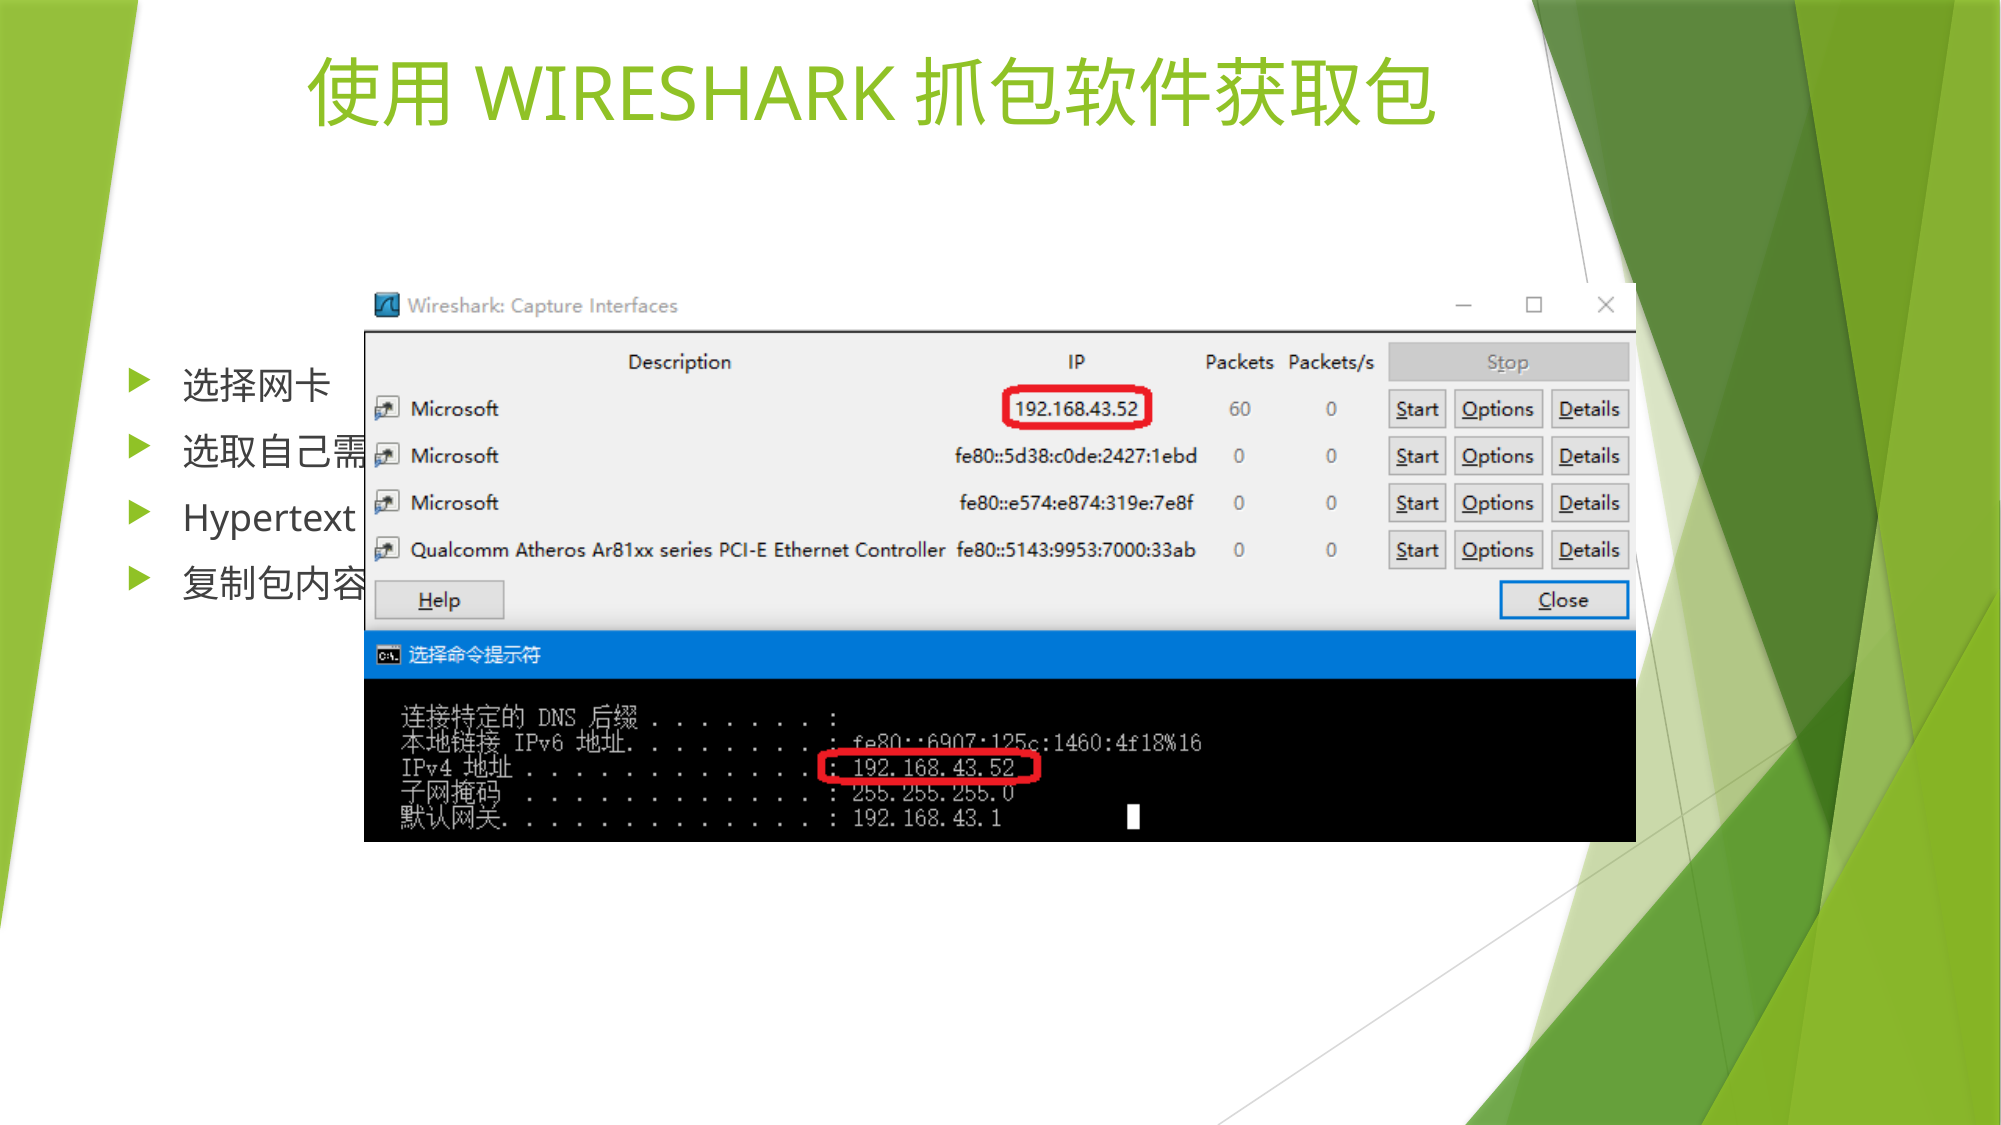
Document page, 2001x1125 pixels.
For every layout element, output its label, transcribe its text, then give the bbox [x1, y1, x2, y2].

picture [364, 282, 1636, 842]
title 使用WIRESHARK抓包软件获取包 [291, 37, 1700, 185]
list 选择网卡 选取自己需要的协议包 Hypertext Transfer Protocol 复制包内容 [111, 354, 1522, 992]
